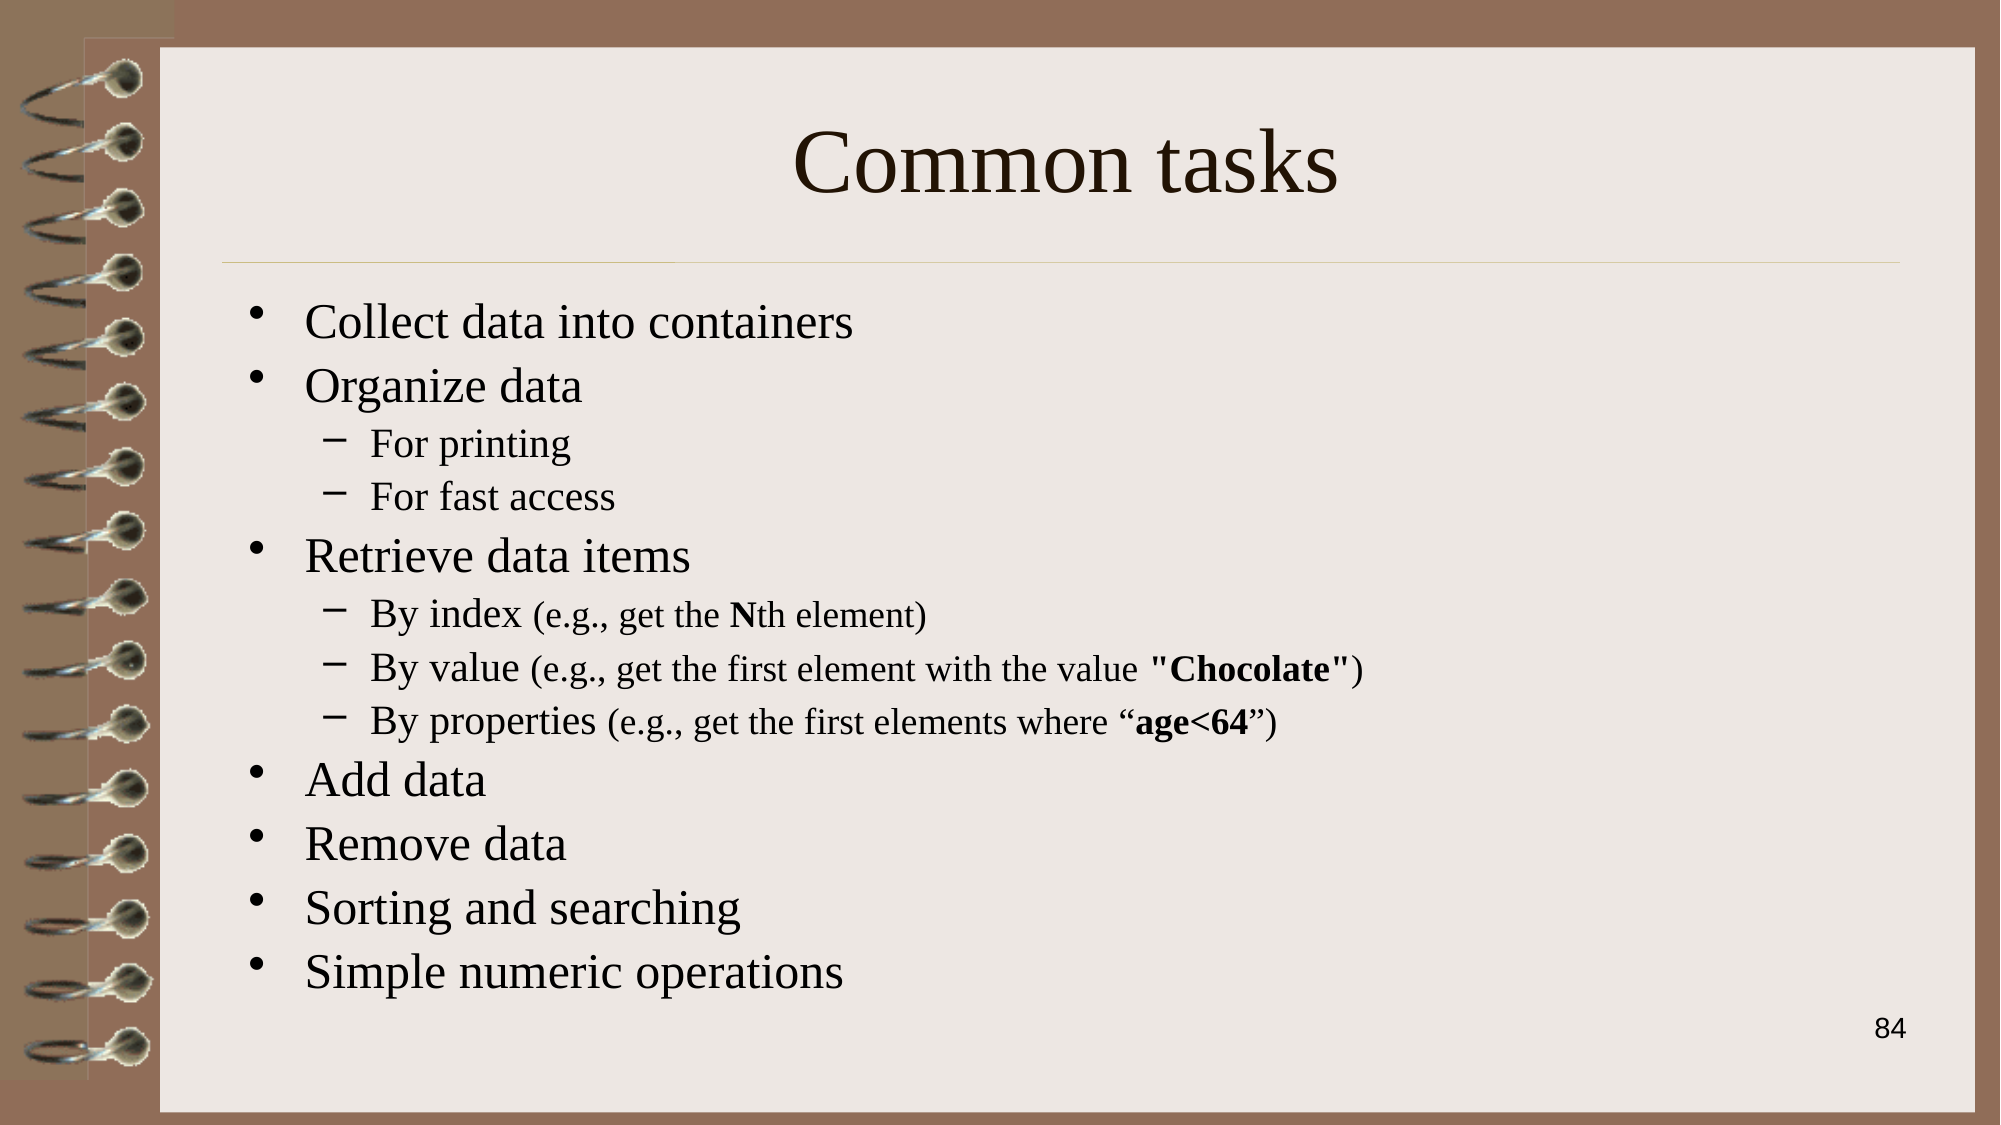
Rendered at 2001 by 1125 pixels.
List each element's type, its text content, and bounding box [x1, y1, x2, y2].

picture [0, 0, 175, 1080]
title Common tasks [233, 62, 1900, 250]
slide_number 84 [1505, 1001, 1922, 1077]
list Collect data into containers Organize data For printing For fast access Retrieve data items By index (e.g., get the Nth element) By value (e.g., get the first element with the value "Chocolate") By properties (e.g., get the first elements where “age<64”) Add data Remove data Sorting and searching Simple numeric operations [233, 287, 1900, 963]
